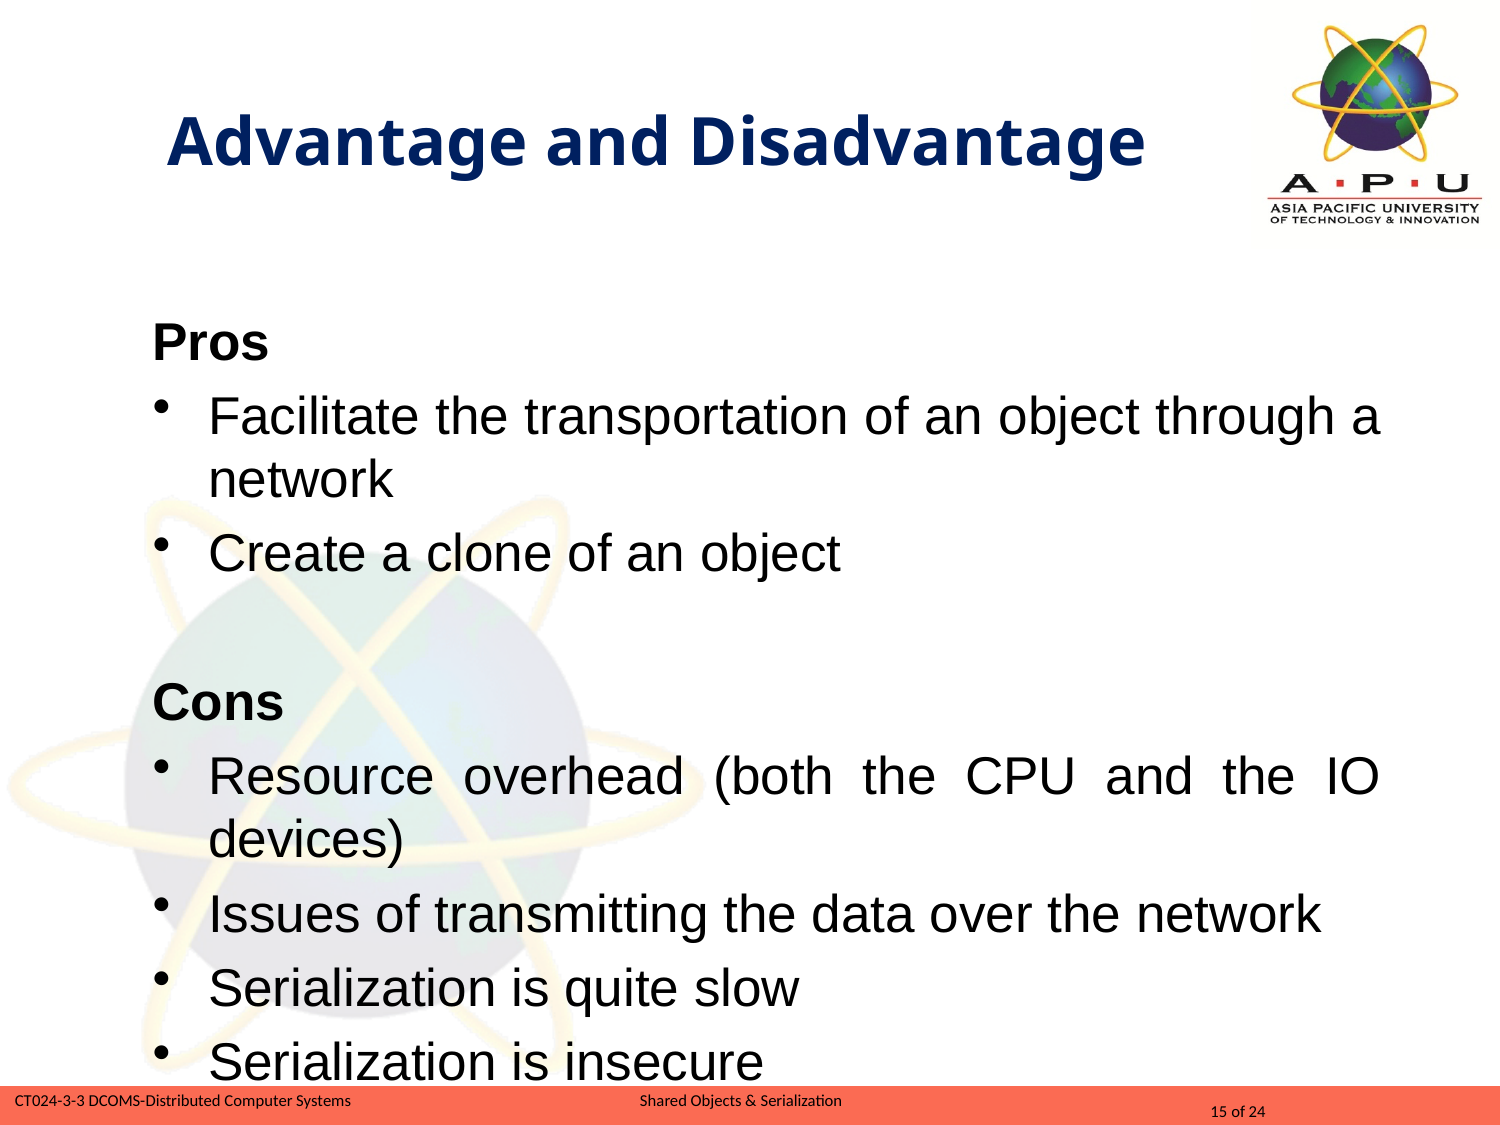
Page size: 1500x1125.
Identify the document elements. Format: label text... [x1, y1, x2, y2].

title Advantage and Disadvantage [79, 45, 1235, 233]
list Pros Facilitate the transportation of an object through a network Create a clone of an object Cons Resource overhead (both the CPU and the IO devices) Issues of transmitting the data over the network Serialization is quite slow Serialization is insecure [137, 299, 1397, 1103]
picture [1251, 0, 1500, 249]
